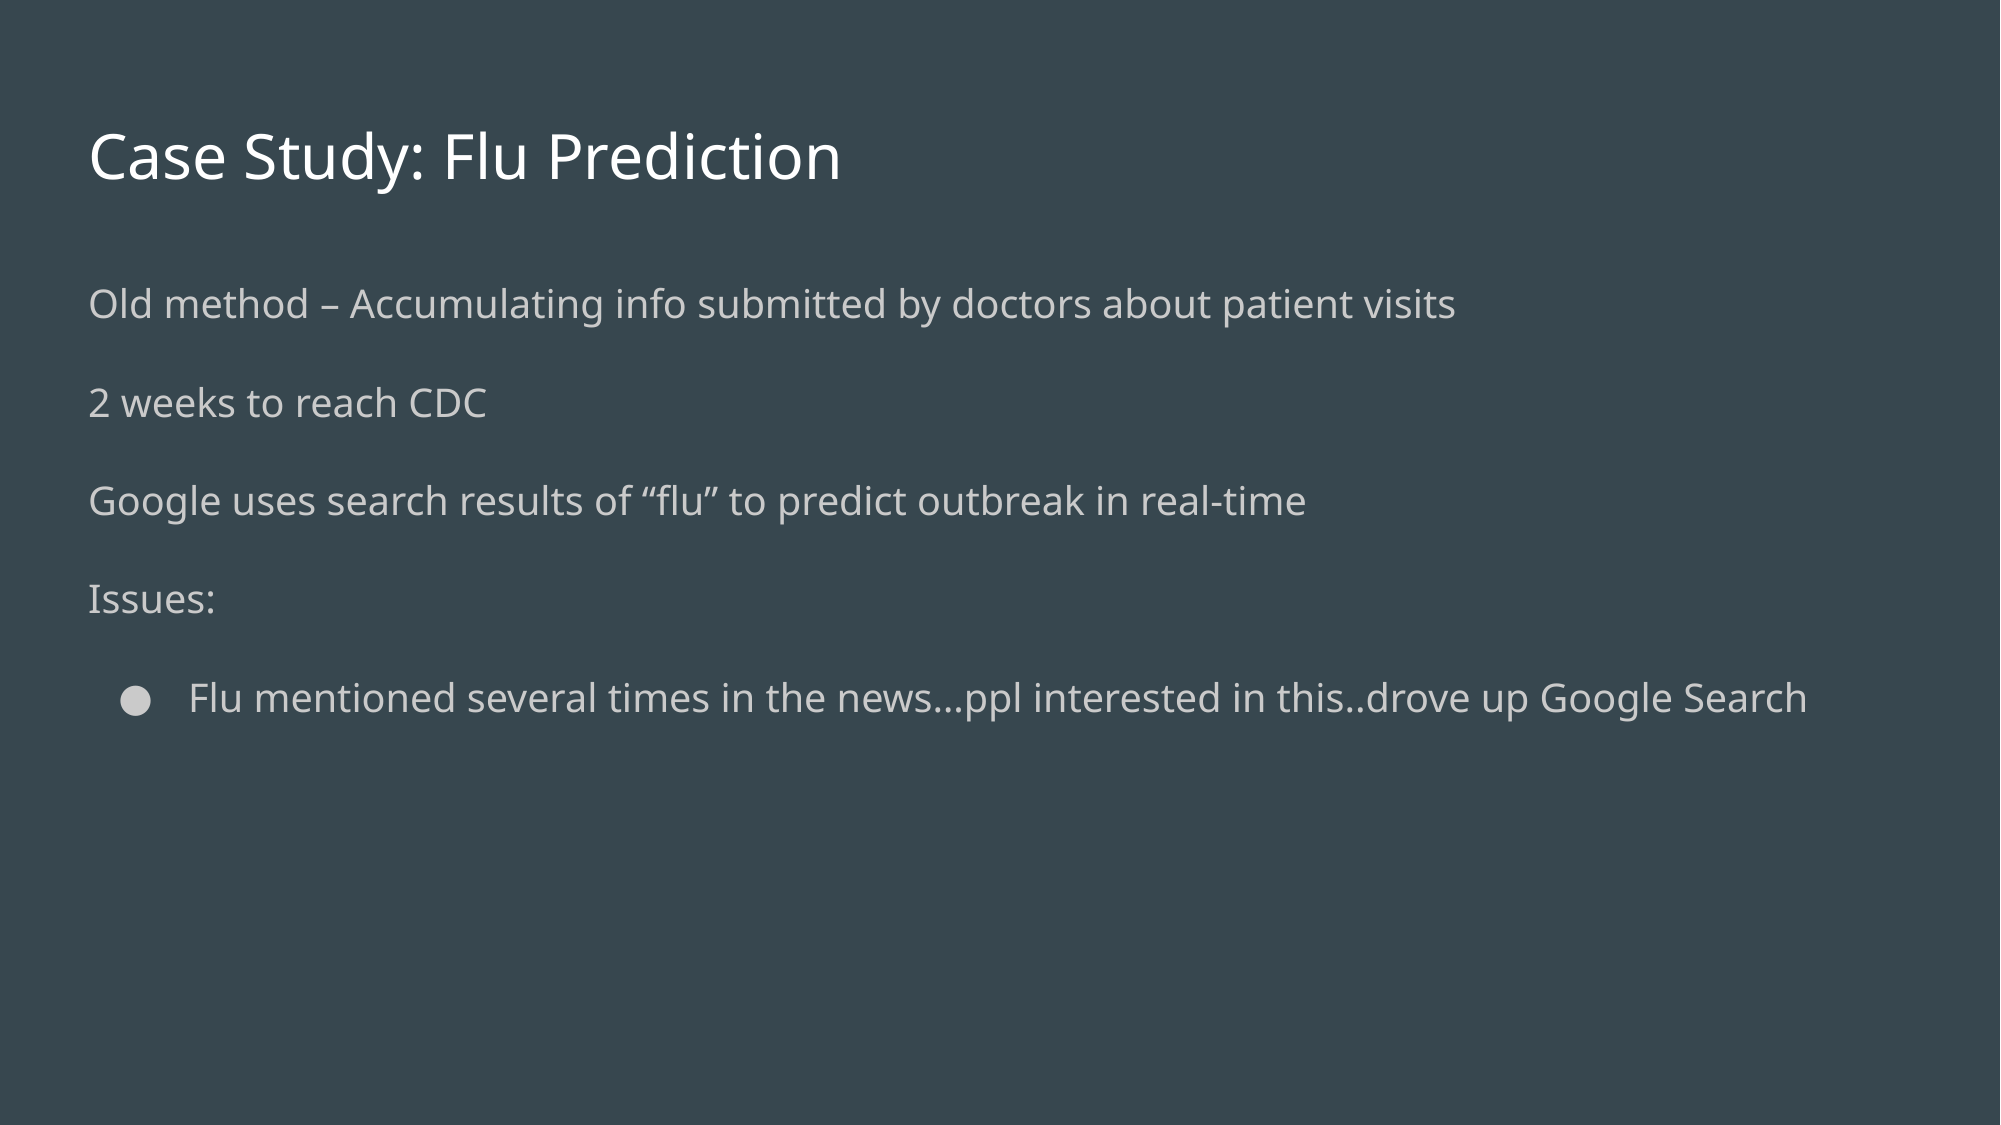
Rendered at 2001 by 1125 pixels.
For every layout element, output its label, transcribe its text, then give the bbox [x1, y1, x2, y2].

title Case Study: Flu Prediction [68, 97, 1932, 223]
list Old method – Accumulating info submitted by doctors about patient visits 2 weeks to reach CDC Google uses search results of “flu” to predict outbreak in real-time Issues: Flu mentioned several times in the news…ppl interested in this..drove up Google Search [68, 252, 1932, 1000]
